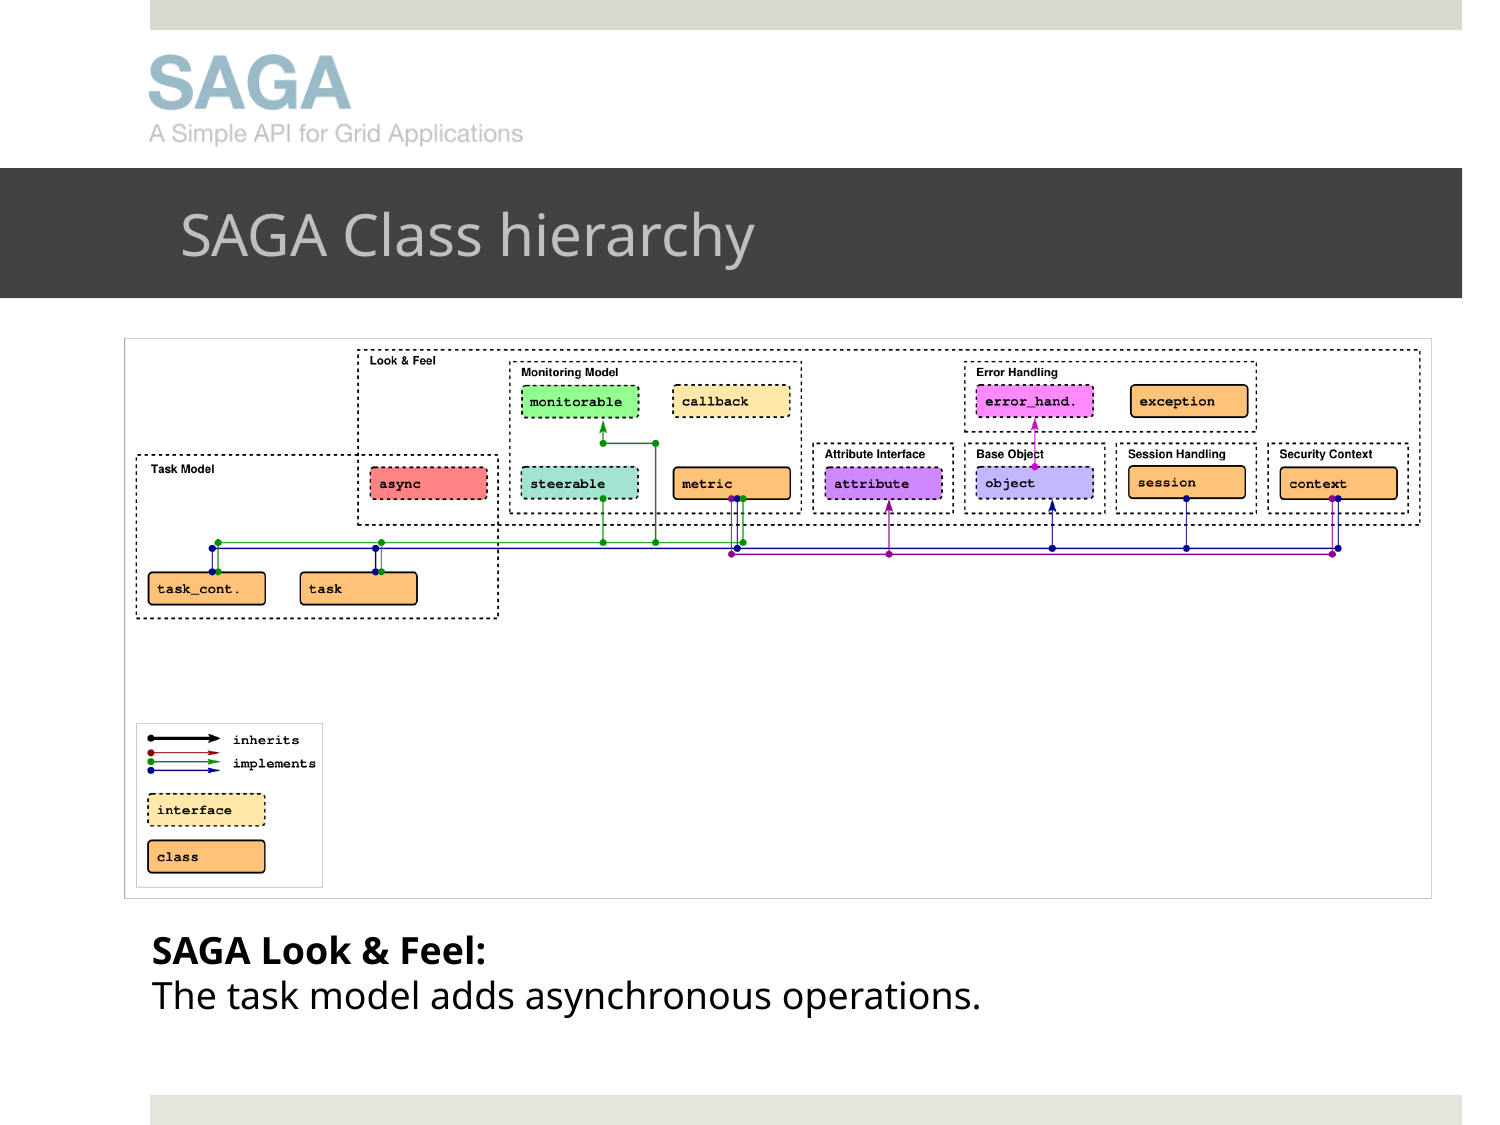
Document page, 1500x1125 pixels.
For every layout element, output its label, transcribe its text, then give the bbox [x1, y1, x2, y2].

text_box SAGA Look & Feel: The task model adds asynchronous operations. [137, 919, 998, 1025]
title SAGA Class hierarchy [0, 168, 1463, 299]
picture [148, 54, 523, 147]
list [123, 337, 1432, 900]
